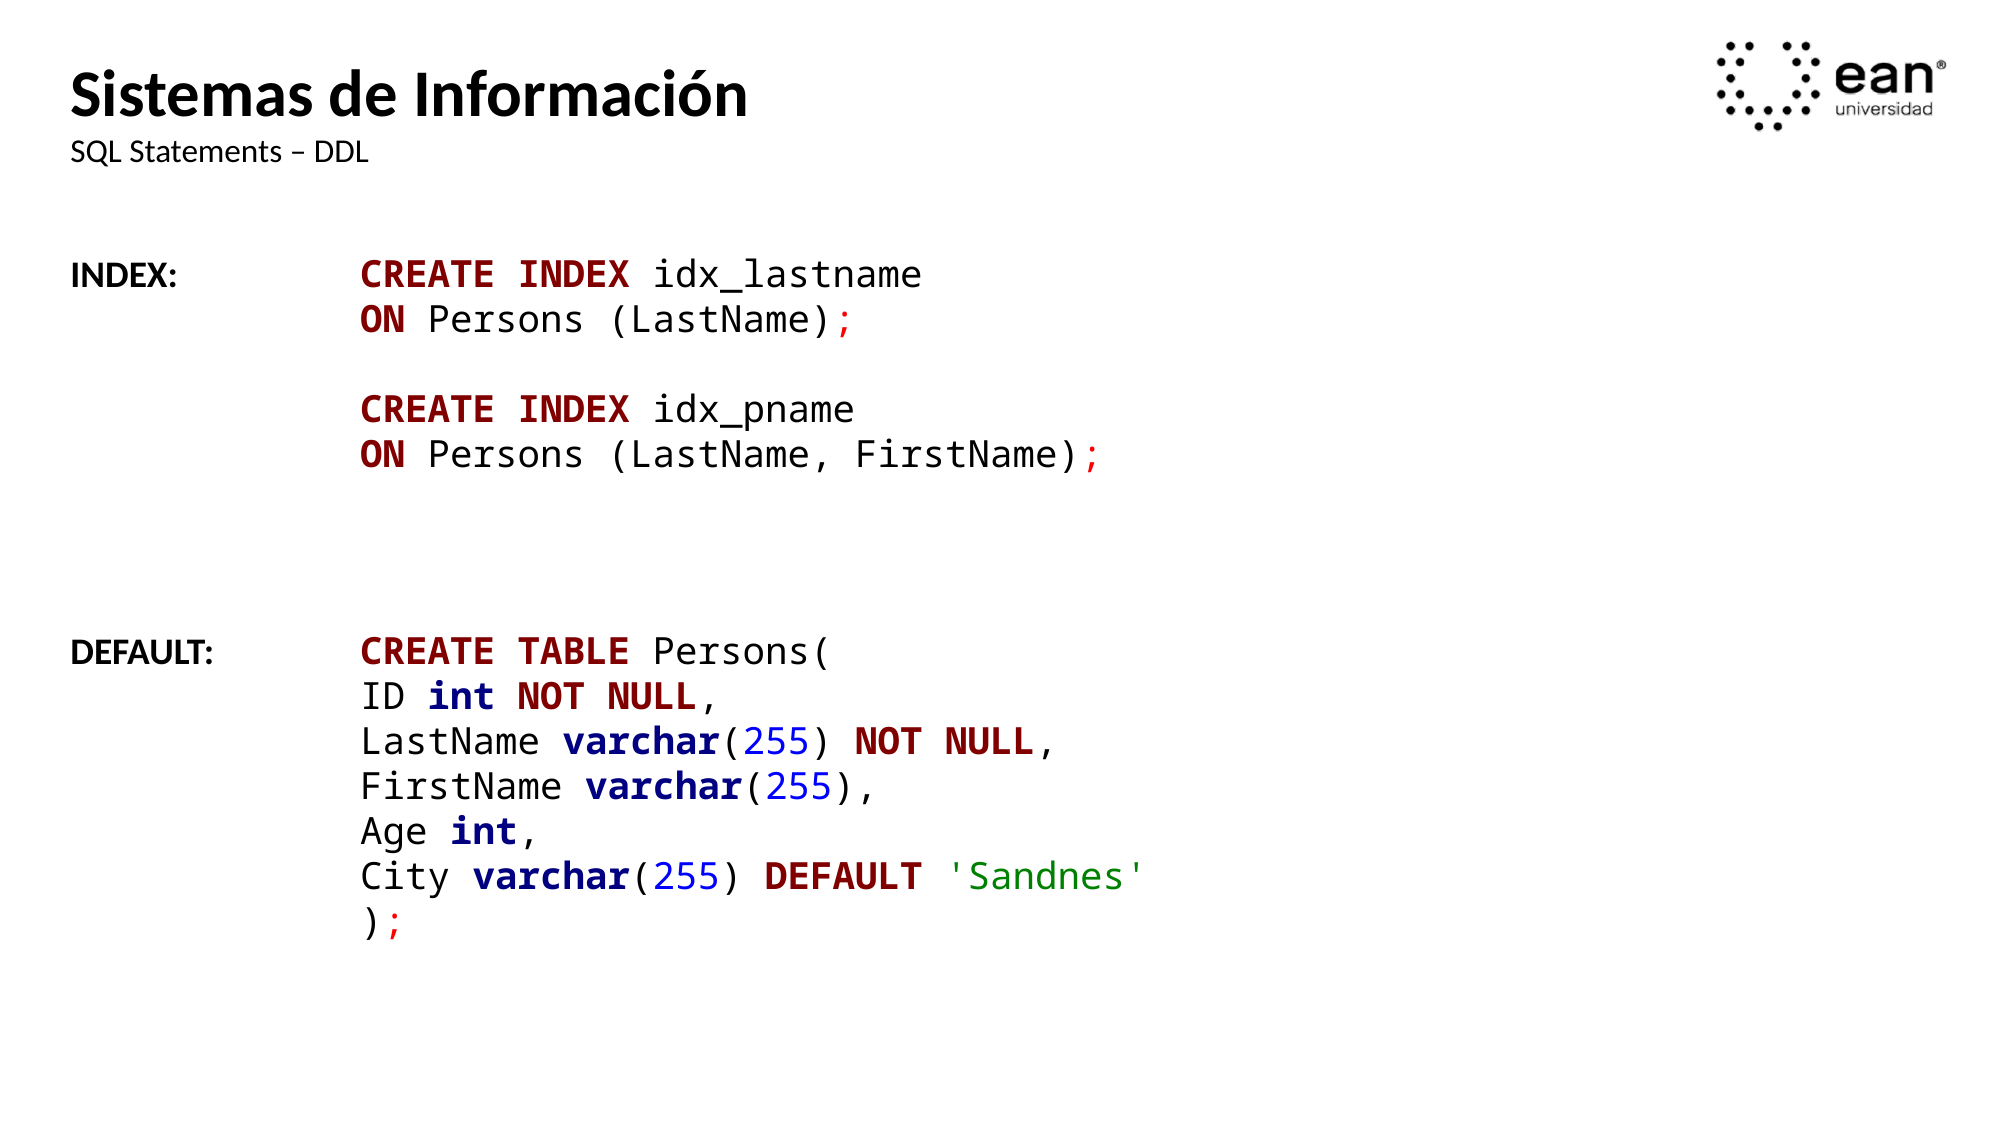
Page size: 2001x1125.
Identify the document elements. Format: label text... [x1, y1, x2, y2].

text_box CREATE INDEX idx_lastname ON Persons (LastName); CREATE INDEX idx_pname ON Persons (LastName, FirstName); [345, 242, 1766, 527]
picture [1688, 24, 1973, 145]
text_box CREATE TABLE Persons( ID int NOT NULL, LastName varchar(255) NOT NULL, FirstName varchar(255), Age int, City varchar(255) DEFAULT 'Sandnes' ); [345, 619, 1829, 950]
text_box INDEX: [55, 242, 310, 302]
text_box Sistemas de Información SQL Statements – DDL [55, 42, 977, 177]
text_box DEFAULT: [55, 619, 310, 680]
